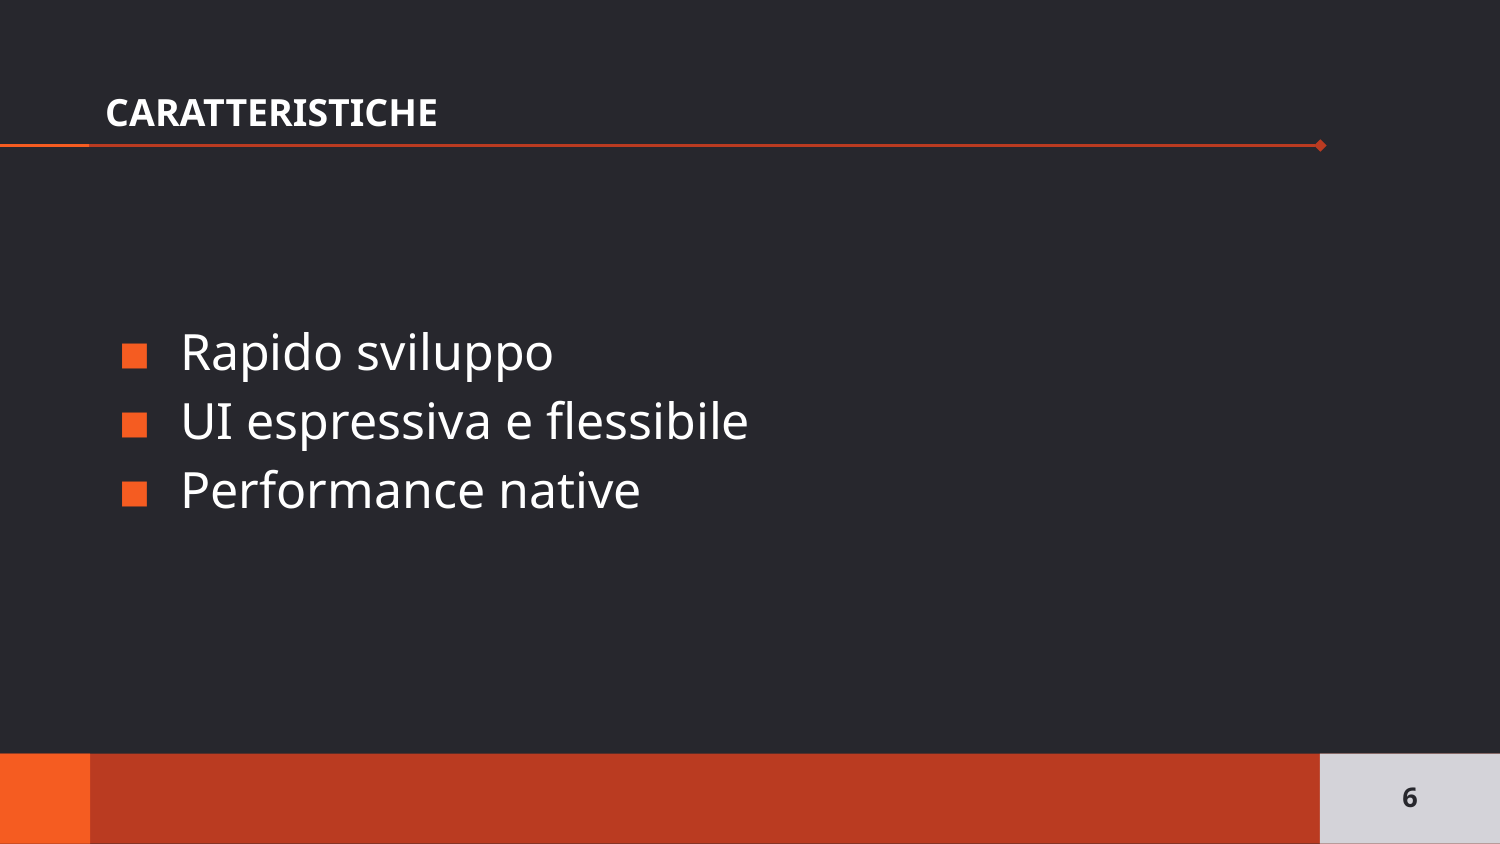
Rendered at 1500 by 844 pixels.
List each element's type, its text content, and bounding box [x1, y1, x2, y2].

title CARATTERISTICHE [90, 59, 1320, 150]
slide_number ‹#› [1320, 753, 1500, 844]
list Rapido sviluppo UI espressiva e flessibile Performance native [90, 296, 1320, 548]
